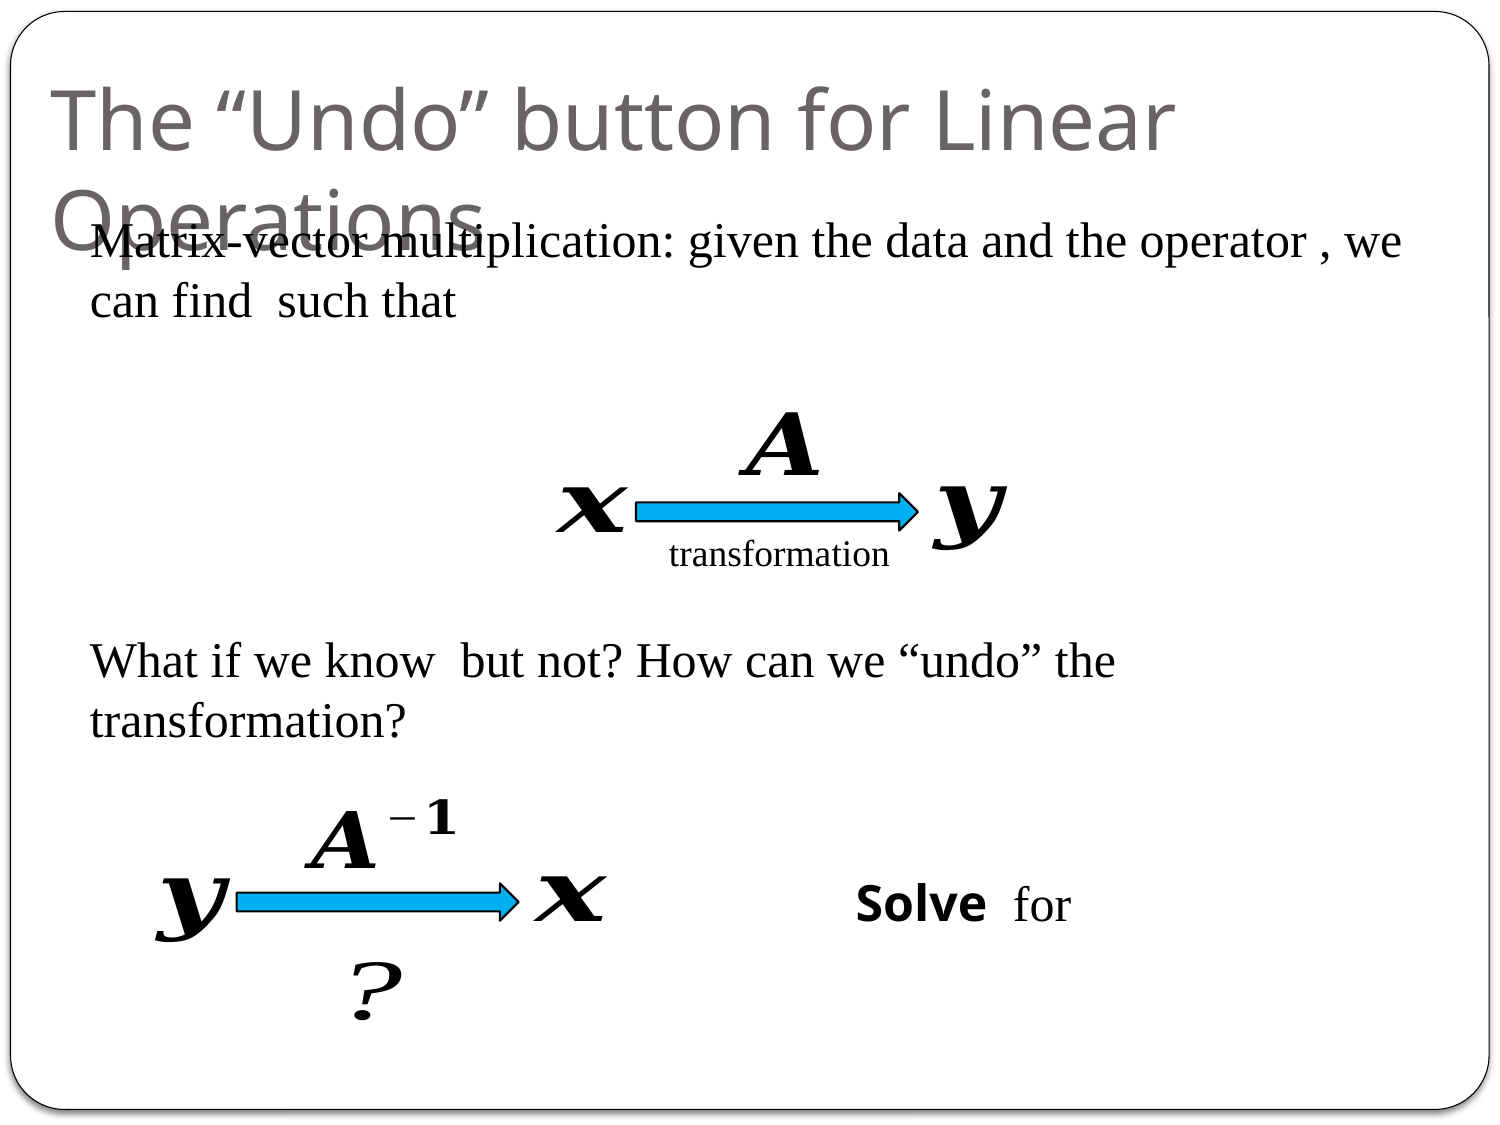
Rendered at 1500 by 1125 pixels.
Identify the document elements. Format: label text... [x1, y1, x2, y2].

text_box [149, 789, 616, 944]
text_box The “Undo” button for Linear Operations [35, 59, 1500, 275]
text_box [549, 399, 1016, 583]
